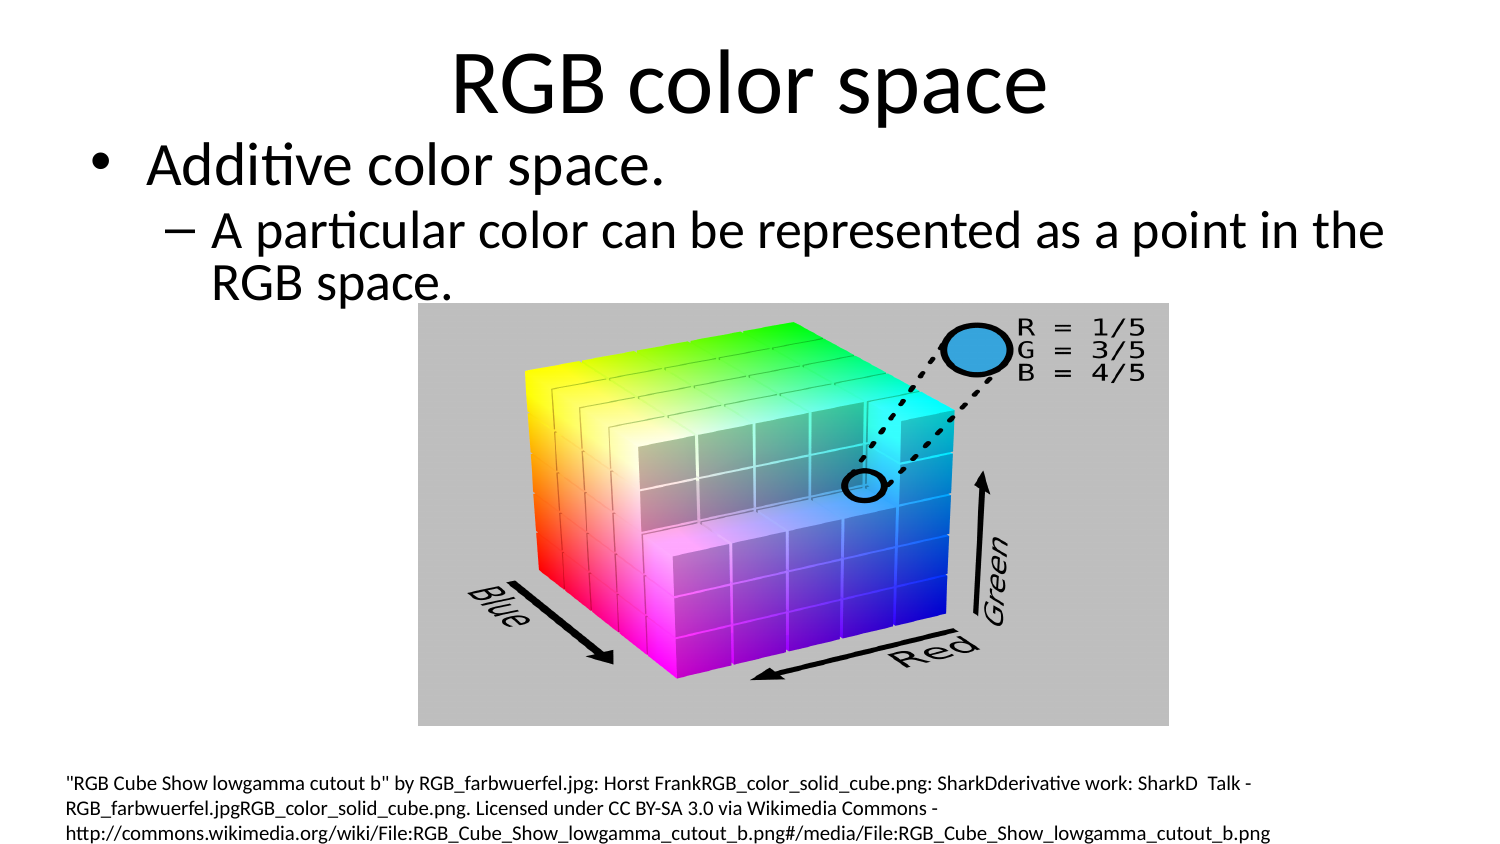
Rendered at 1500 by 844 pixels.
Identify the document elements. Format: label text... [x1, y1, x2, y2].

title RGB color space [75, 6, 1425, 130]
text_box "RGB Cube Show lowgamma cutout b" by RGB_farbwuerfel.jpg: Horst FrankRGB_color_solid_cube.png: SharkDderivative work: SharkD Talk - RGB_farbwuerfel.jpgRGB_color_solid_cube.png. Licensed under CC BY-SA 3.0 via Wikimedia Commons - http://commons.wikimedia.org/wiki/File:RGB_Cube_Show_lowgamma_cutout_b.png#/media/File:RGB_Cube_Show_lowgamma_cutout_b.png [50, 762, 1444, 831]
list Additive color space. A particular color can be represented as a point in the RGB space. [75, 130, 1425, 280]
picture [418, 303, 1170, 726]
